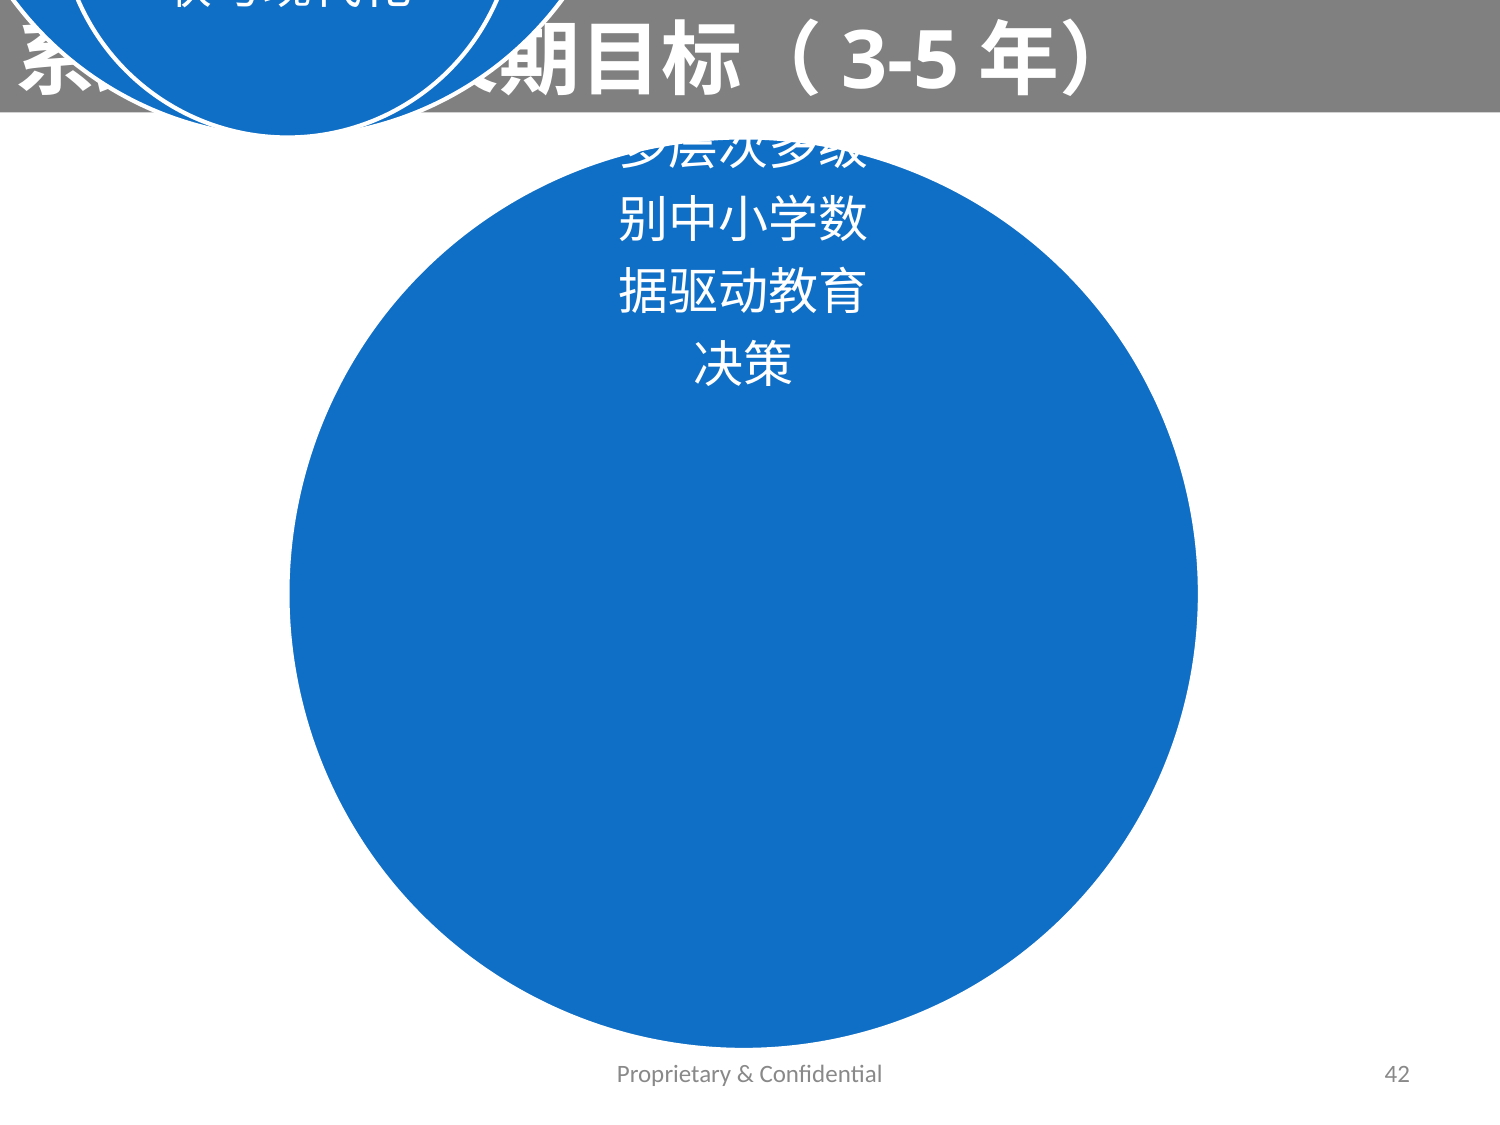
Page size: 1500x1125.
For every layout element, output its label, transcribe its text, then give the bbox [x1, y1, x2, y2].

title 系统开发的长期目标（3-5年） [0, 0, 152, 113]
slide_number 42 [1074, 1058, 1425, 1103]
footer Proprietary & Confidential [512, 1058, 988, 1103]
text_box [24, 137, 1463, 1051]
title 系统开发的长期目标（3-5年） [423, 0, 1288, 113]
